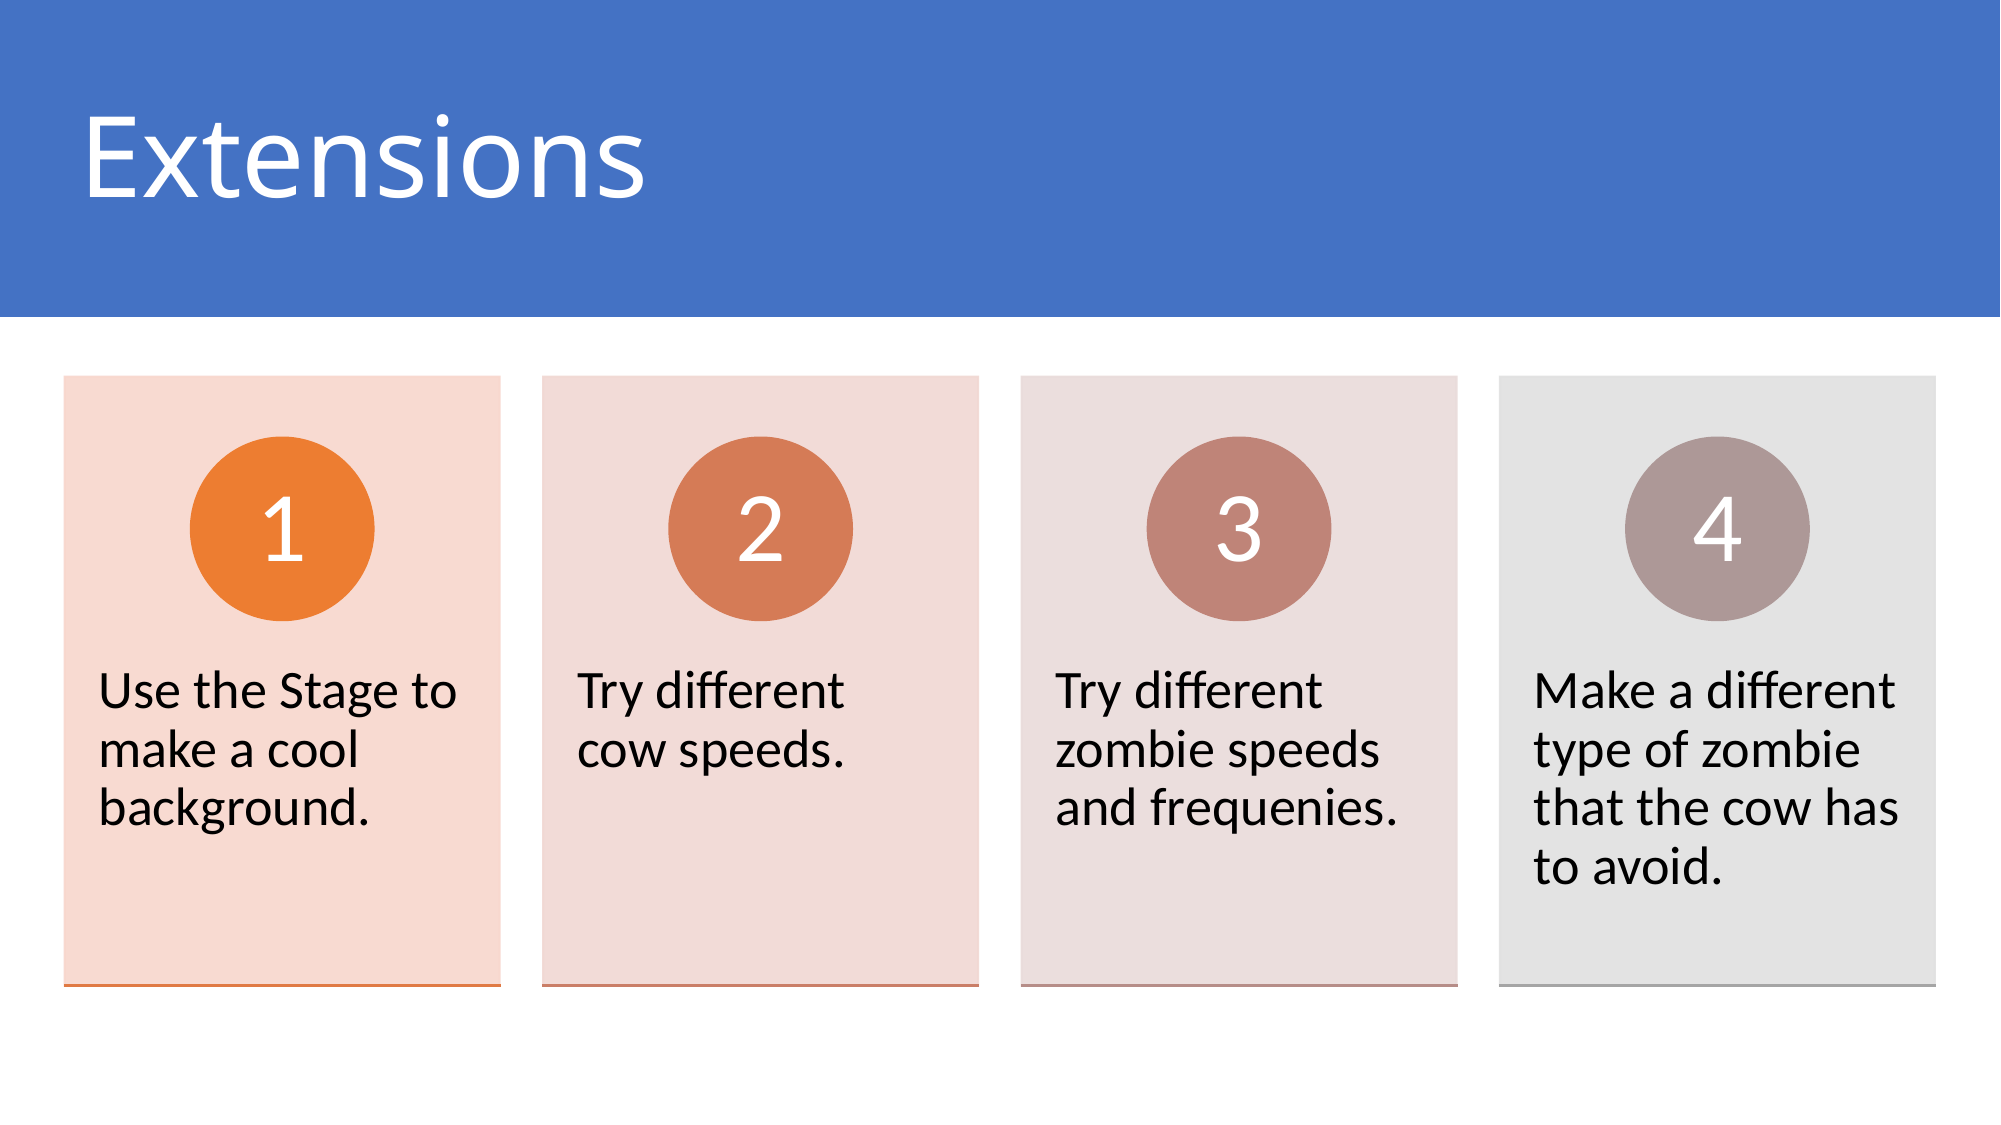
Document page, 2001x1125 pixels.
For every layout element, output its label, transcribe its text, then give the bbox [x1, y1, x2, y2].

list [64, 324, 1936, 1038]
text_box [0, 0, 2000, 318]
title Extensions [64, 52, 1936, 271]
